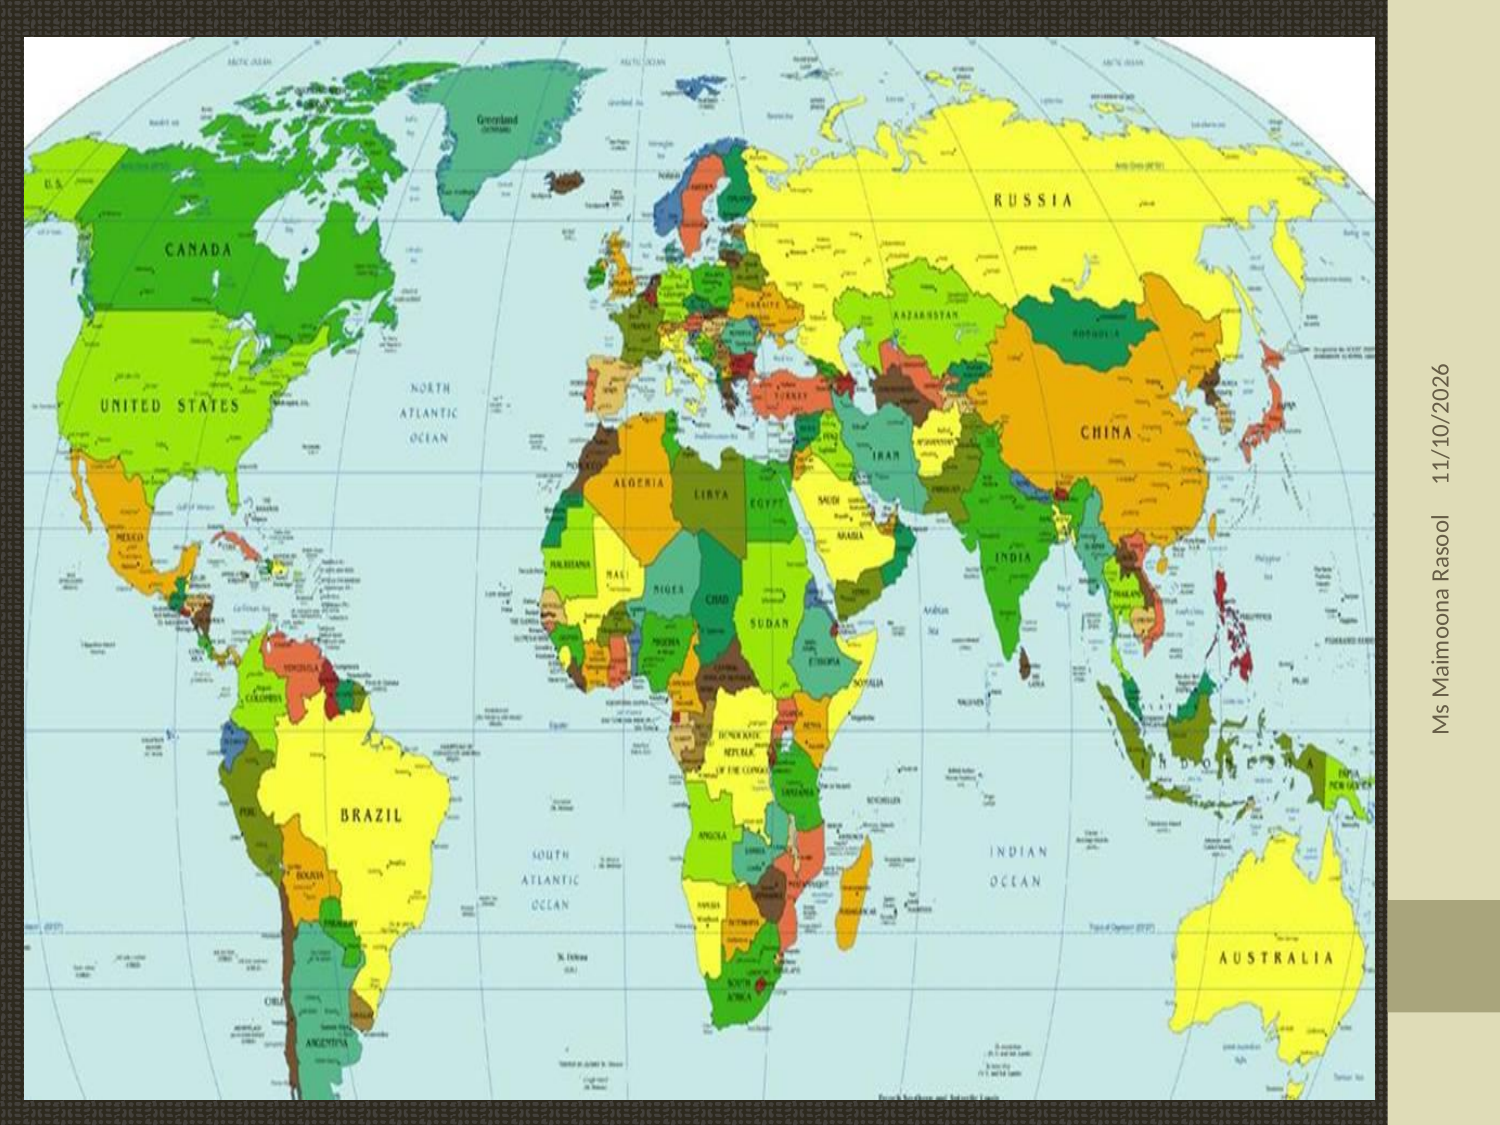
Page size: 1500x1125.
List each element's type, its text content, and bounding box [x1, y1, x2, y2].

footer Ms Maimoona Rasool [1408, 500, 1469, 889]
picture [24, 36, 1376, 1101]
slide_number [1408, 100, 1469, 500]
